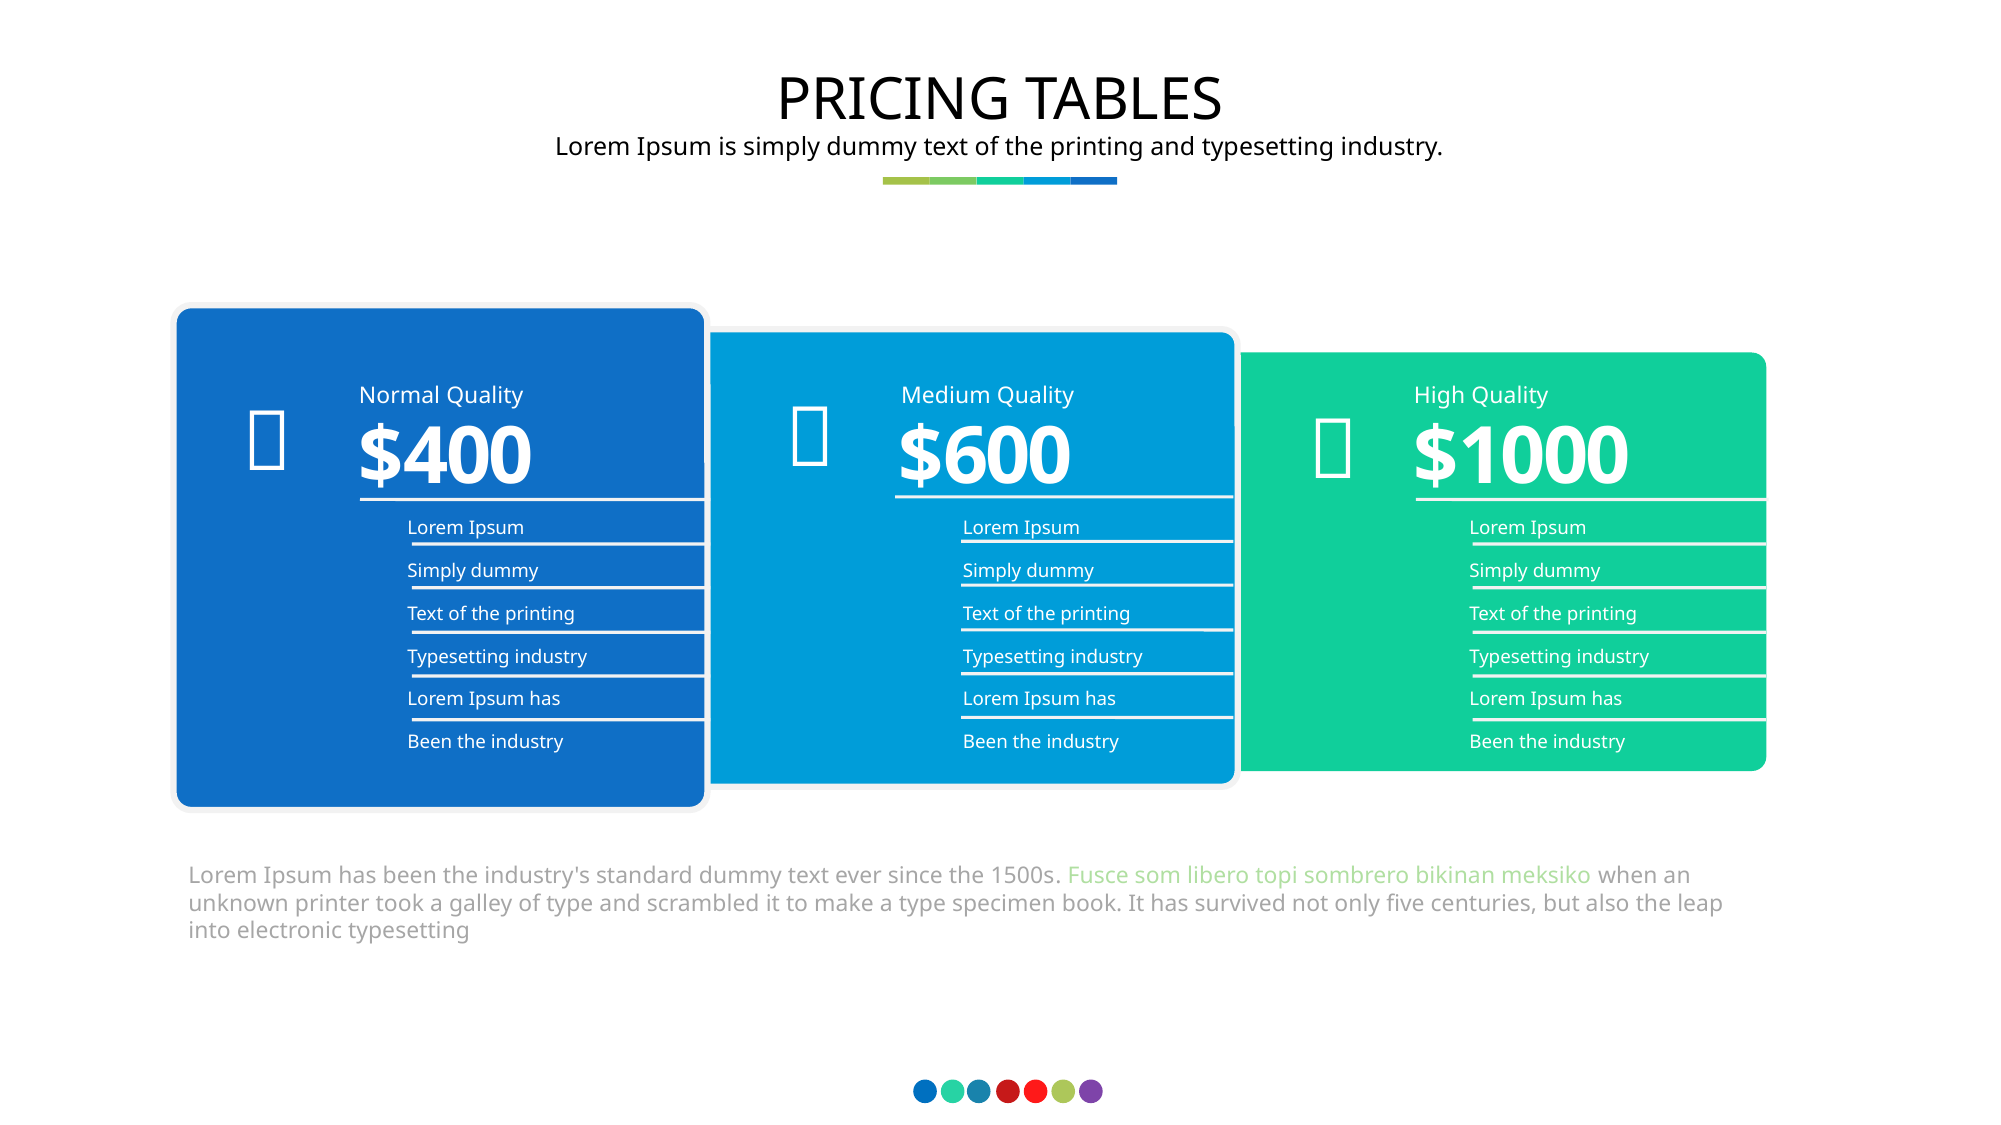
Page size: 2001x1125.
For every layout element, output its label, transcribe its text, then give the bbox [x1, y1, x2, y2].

text_box  [226, 379, 308, 495]
text_box Lorem Ipsum has been the industry's standard dummy text ever since the 1500s. Fusce som libero topi sombrero bikinan meksiko when an unknown printer took a galley of type and scrambled it to make a type specimen book. It has survived not only five centuries, but also the leap into electronic typesetting [173, 853, 1769, 961]
text_box  [770, 375, 841, 491]
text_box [898, 376, 1195, 496]
text_box PRICING TABLES [407, 59, 1593, 133]
text_box [1238, 352, 1767, 772]
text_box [898, 718, 1195, 751]
text_box  [1293, 387, 1375, 503]
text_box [359, 499, 711, 720]
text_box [882, 177, 1118, 185]
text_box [1413, 376, 1702, 751]
text_box [708, 329, 1238, 787]
text_box [173, 305, 708, 811]
text_box Lorem Ipsum is simply dummy text of the printing and typesetting industry. [494, 122, 1506, 168]
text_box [895, 496, 1234, 718]
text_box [1415, 499, 1769, 720]
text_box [358, 376, 647, 751]
